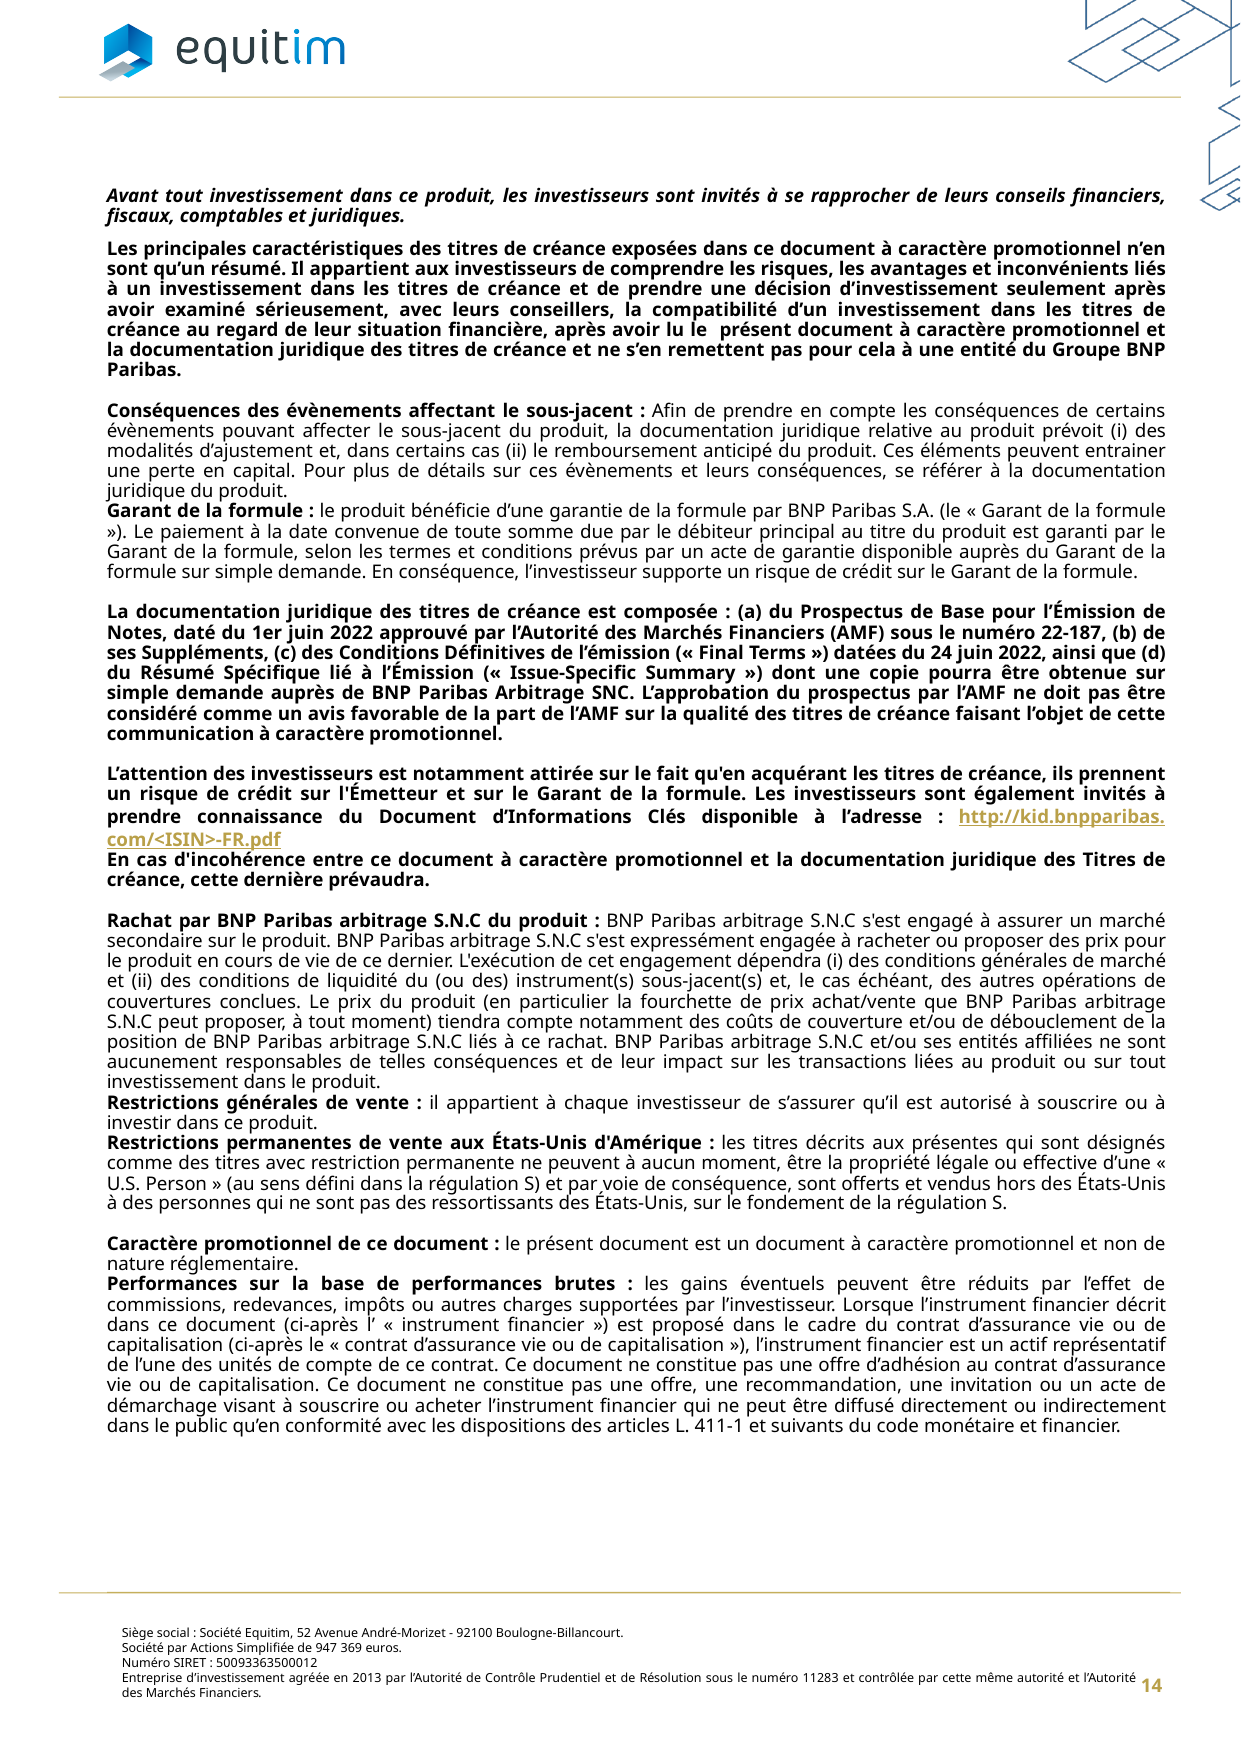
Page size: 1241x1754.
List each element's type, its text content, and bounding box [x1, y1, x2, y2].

text_box Siège social : Société Equitim, 52 Avenue André-Morizet - 92100 Boulogne-Billancourt. Société par Actions Simplifiée de 947 369 euros. Numéro SIRET : 50093363500012 Entreprise d’investissement agréée en 2013 par l’Autorité de Contrôle Prudentiel et de Résolution sous le numéro 11283 et contrôlée par cette même autorité et l’Autorité des Marchés Financiers. [107, 1617, 1151, 1708]
picture [1067, 0, 1241, 211]
slide_number 14 [1151, 1668, 1181, 1704]
picture [77, 3, 367, 97]
text_box Avant tout investissement dans ce produit, les investisseurs sont invités à se rapprocher de leurs conseils financiers, fiscaux, comptables et juridiques. Les principales caractéristiques des titres de créance exposées dans ce document à caractère promotionnel n’en sont qu’un résumé. Il appartient aux investisseurs de comprendre les risques, les avantages et inconvénients liés à un investissement dans les titres de créance et de prendre une décision d’investissement seulement après avoir examiné sérieusement, avec leurs conseillers, la compatibilité d’un investissement dans les titres de créance au regard de leur situation financière, après avoir lu le présent document à caractère promotionnel et la documentation juridique des titres de créance et ne s’en remettent pas pour cela à une entité du Groupe BNP Paribas. Conséquences des évènements affectant le sous-jacent : Afin de prendre en compte les conséquences de certains évènements pouvant affecter le sous-jacent du produit, la documentation juridique relative au produit prévoit (i) des modalités d’ajustement et, dans certains cas (ii) le remboursement anticipé du produit. Ces éléments peuvent entrainer une perte en capital. Pour plus de détails sur ces évènements et leurs conséquences, se référer à la documentation juridique du produit. Garant de la formule : le produit bénéficie d’une garantie de la formule par BNP Paribas S.A. (le « Garant de la formule »). Le paiement à la date convenue de toute somme due par le débiteur principal au titre du produit est garanti par le Garant de la formule, selon les termes et conditions prévus par un acte de garantie disponible auprès du Garant de la formule sur simple demande. En conséquence, l’investisseur supporte un risque de crédit sur le Garant de la formule. La documentation juridique des titres de créance est composée : (a) du Prospectus de Base pour l’Émission de Notes, daté du 1er juin 2022 approuvé par l’Autorité des Marchés Financiers (AMF) sous le numéro 22-187, (b) de ses Suppléments, (c) des Conditions Définitives de l’émission (« Final Terms ») datées du 24 juin 2022, ainsi que (d) du Résumé Spécifique lié à l’Émission (« Issue-Specific Summary ») dont une copie pourra être obtenue sur simple demande auprès de BNP Paribas Arbitrage SNC. L’approbation du prospectus par l’AMF ne doit pas être considéré comme un avis favorable de la part de l’AMF sur la qualité des titres de créance faisant l’objet de cette communication à caractère promotionnel. L’attention des investisseurs est notamment attirée sur le fait qu'en acquérant les titres de créance, ils prennent un risque de crédit sur l'Émetteur et sur le Garant de la formule. Les investisseurs sont également invités à prendre connaissance du Document d’Informations Clés disponible à l’adresse : http://kid.bnpparibas.com/<ISIN>-FR.pdf En cas d'incohérence entre ce document à caractère promotionnel et la documentation juridique des Titres de créance, cette dernière prévaudra. Rachat par BNP Paribas arbitrage S.N.C du produit : BNP Paribas arbitrage S.N.C s'est engagé à assurer un marché secondaire sur le produit. BNP Paribas arbitrage S.N.C s'est expressément engagée à racheter ou proposer des prix pour le produit en cours de vie de ce dernier. L'exécution de cet engagement dépendra (i) des conditions générales de marché et (ii) des conditions de liquidité du (ou des) instrument(s) sous-jacent(s) et, le cas échéant, des autres opérations de couvertures conclues. Le prix du produit (en particulier la fourchette de prix achat/vente que BNP Paribas arbitrage S.N.C peut proposer, à tout moment) tiendra compte notamment des coûts de couverture et/ou de débouclement de la position de BNP Paribas arbitrage S.N.C liés à ce rachat. BNP Paribas arbitrage S.N.C et/ou ses entités affiliées ne sont aucunement responsables de telles conséquences et de leur impact sur les transactions liées au produit ou sur tout investissement dans le produit. Restrictions générales de vente : il appartient à chaque investisseur de s’assurer qu’il est autorisé à souscrire ou à investir dans ce produit. Restrictions permanentes de vente aux États-Unis d'Amérique : les titres décrits aux présentes qui sont désignés comme des titres avec restriction permanente ne peuvent à aucun moment, être la propriété légale ou effective d’une « U.S. Person » (au sens défini dans la régulation S) et par voie de conséquence, sont offerts et vendus hors des États-Unis à des personnes qui ne sont pas des ressortissants des États-Unis, sur le fondement de la régulation S. Caractère promotionnel de ce document : le présent document est un document à caractère promotionnel et non de nature réglementaire. Performances sur la base de performances brutes : les gains éventuels peuvent être réduits par l’effet de commissions, redevances, impôts ou autres charges supportées par l’investisseur. Lorsque l’instrument financier décrit dans ce document (ci-après l’ « instrument financier ») est proposé dans le cadre du contrat d’assurance vie ou de capitalisation (ci-après le « contrat d’assurance vie ou de capitalisation »), l’instrument financier est un actif représentatif de l’une des unités de compte de ce contrat. Ce document ne constitue pas une offre d’adhésion au contrat d’assurance vie ou de capitalisation. Ce document ne constitue pas une offre, une recommandation, une invitation ou un acte de démarchage visant à souscrire ou acheter l’instrument financier qui ne peut être diffusé directement ou indirectement dans le public qu’en conformité avec les dispositions des articles L. 411-1 et suivants du code monétaire et financier. [106, 186, 1165, 1457]
